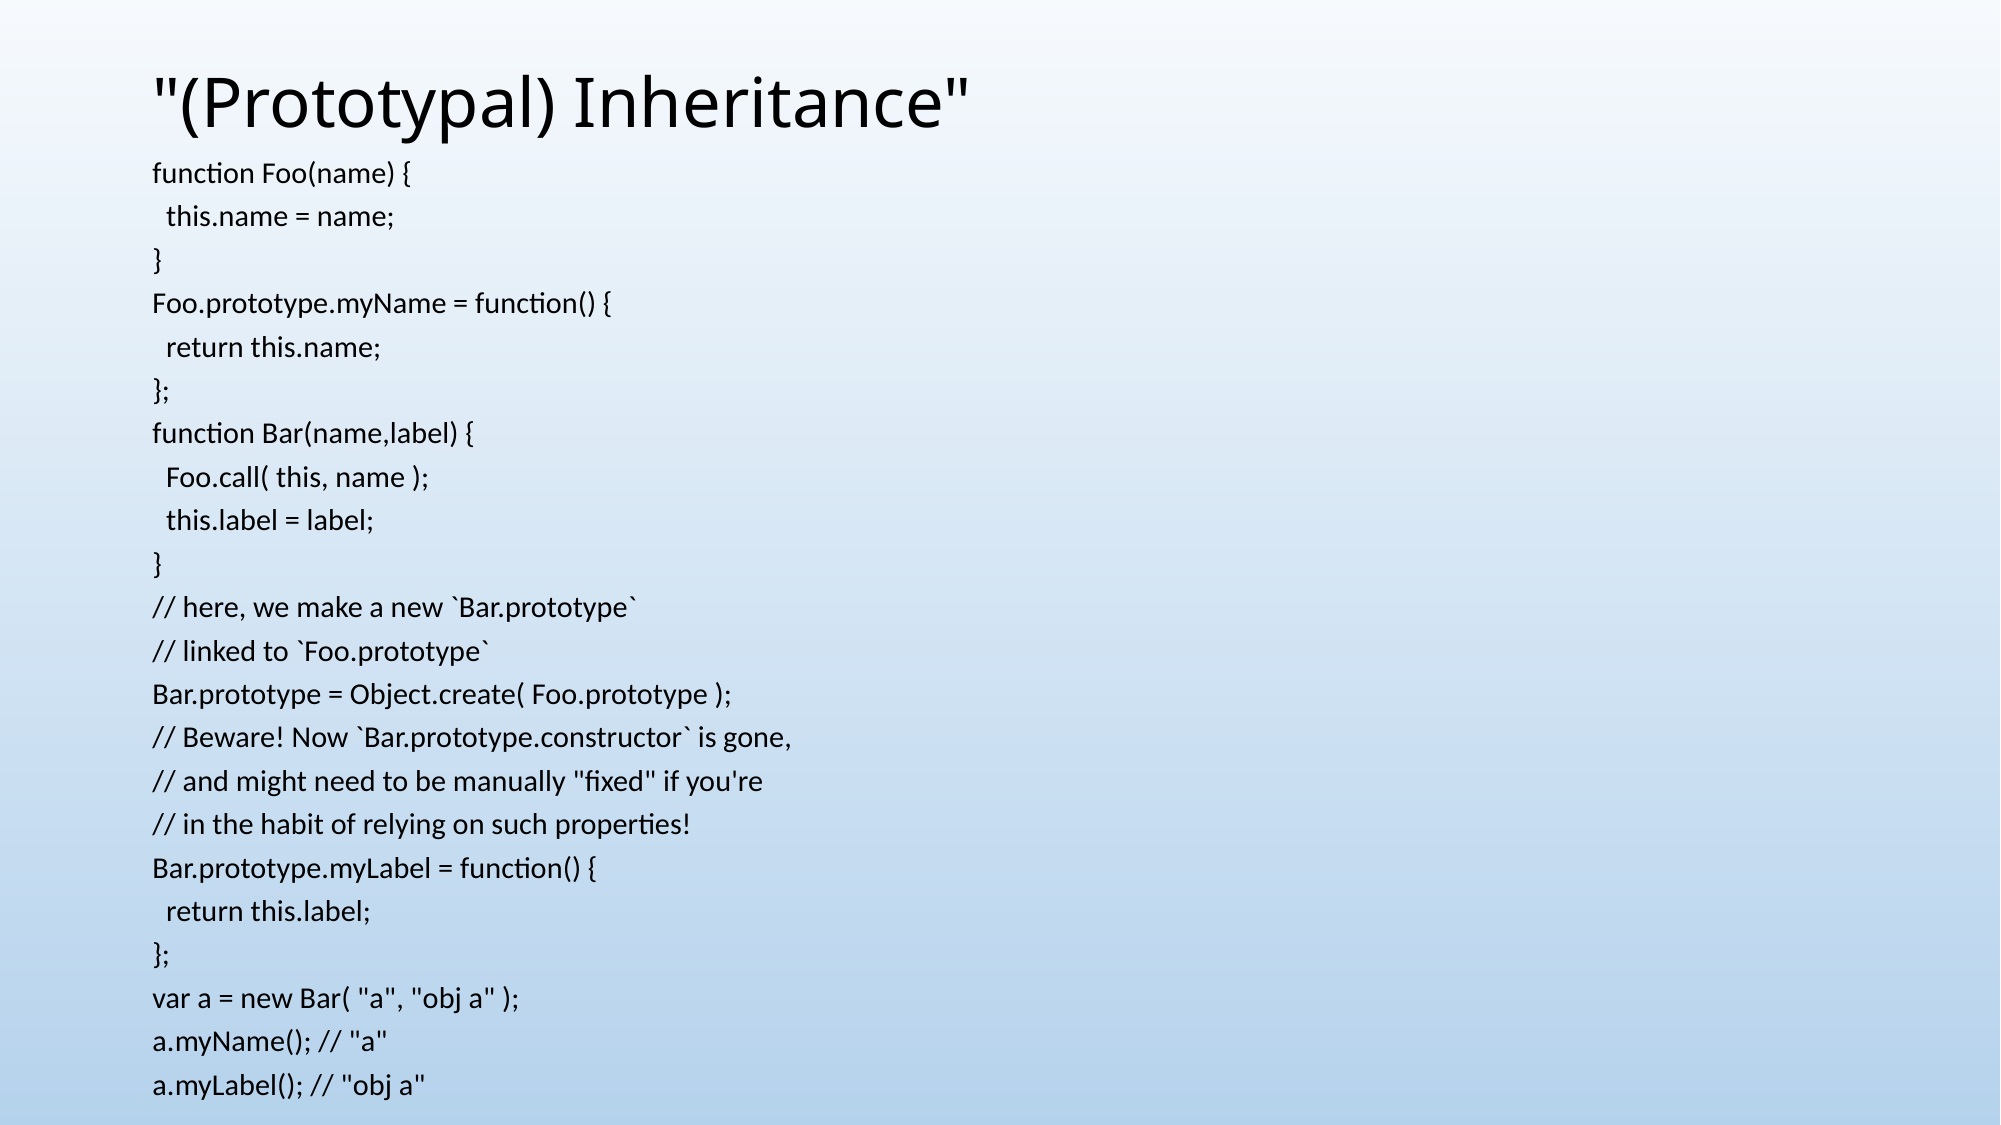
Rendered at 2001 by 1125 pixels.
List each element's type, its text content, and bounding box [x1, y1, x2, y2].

title "(Prototypal) Inheritance" [137, 59, 1863, 149]
list function Foo(name) { this.name = name; } Foo.prototype.myName = function() { return this.name; }; function Bar(name,label) { Foo.call( this, name ); this.label = label; } // here, we make a new `Bar.prototype` // linked to `Foo.prototype` Bar.prototype = Object.create( Foo.prototype ); // Beware! Now `Bar.prototype.constructor` is gone, // and might need to be manually "fixed" if you're // in the habit of relying on such properties! Bar.prototype.myLabel = function() { return this.label; }; var a = new Bar( "a", "obj a" ); a.myName(); // "a" a.myLabel(); // "obj a" [137, 149, 1863, 1125]
